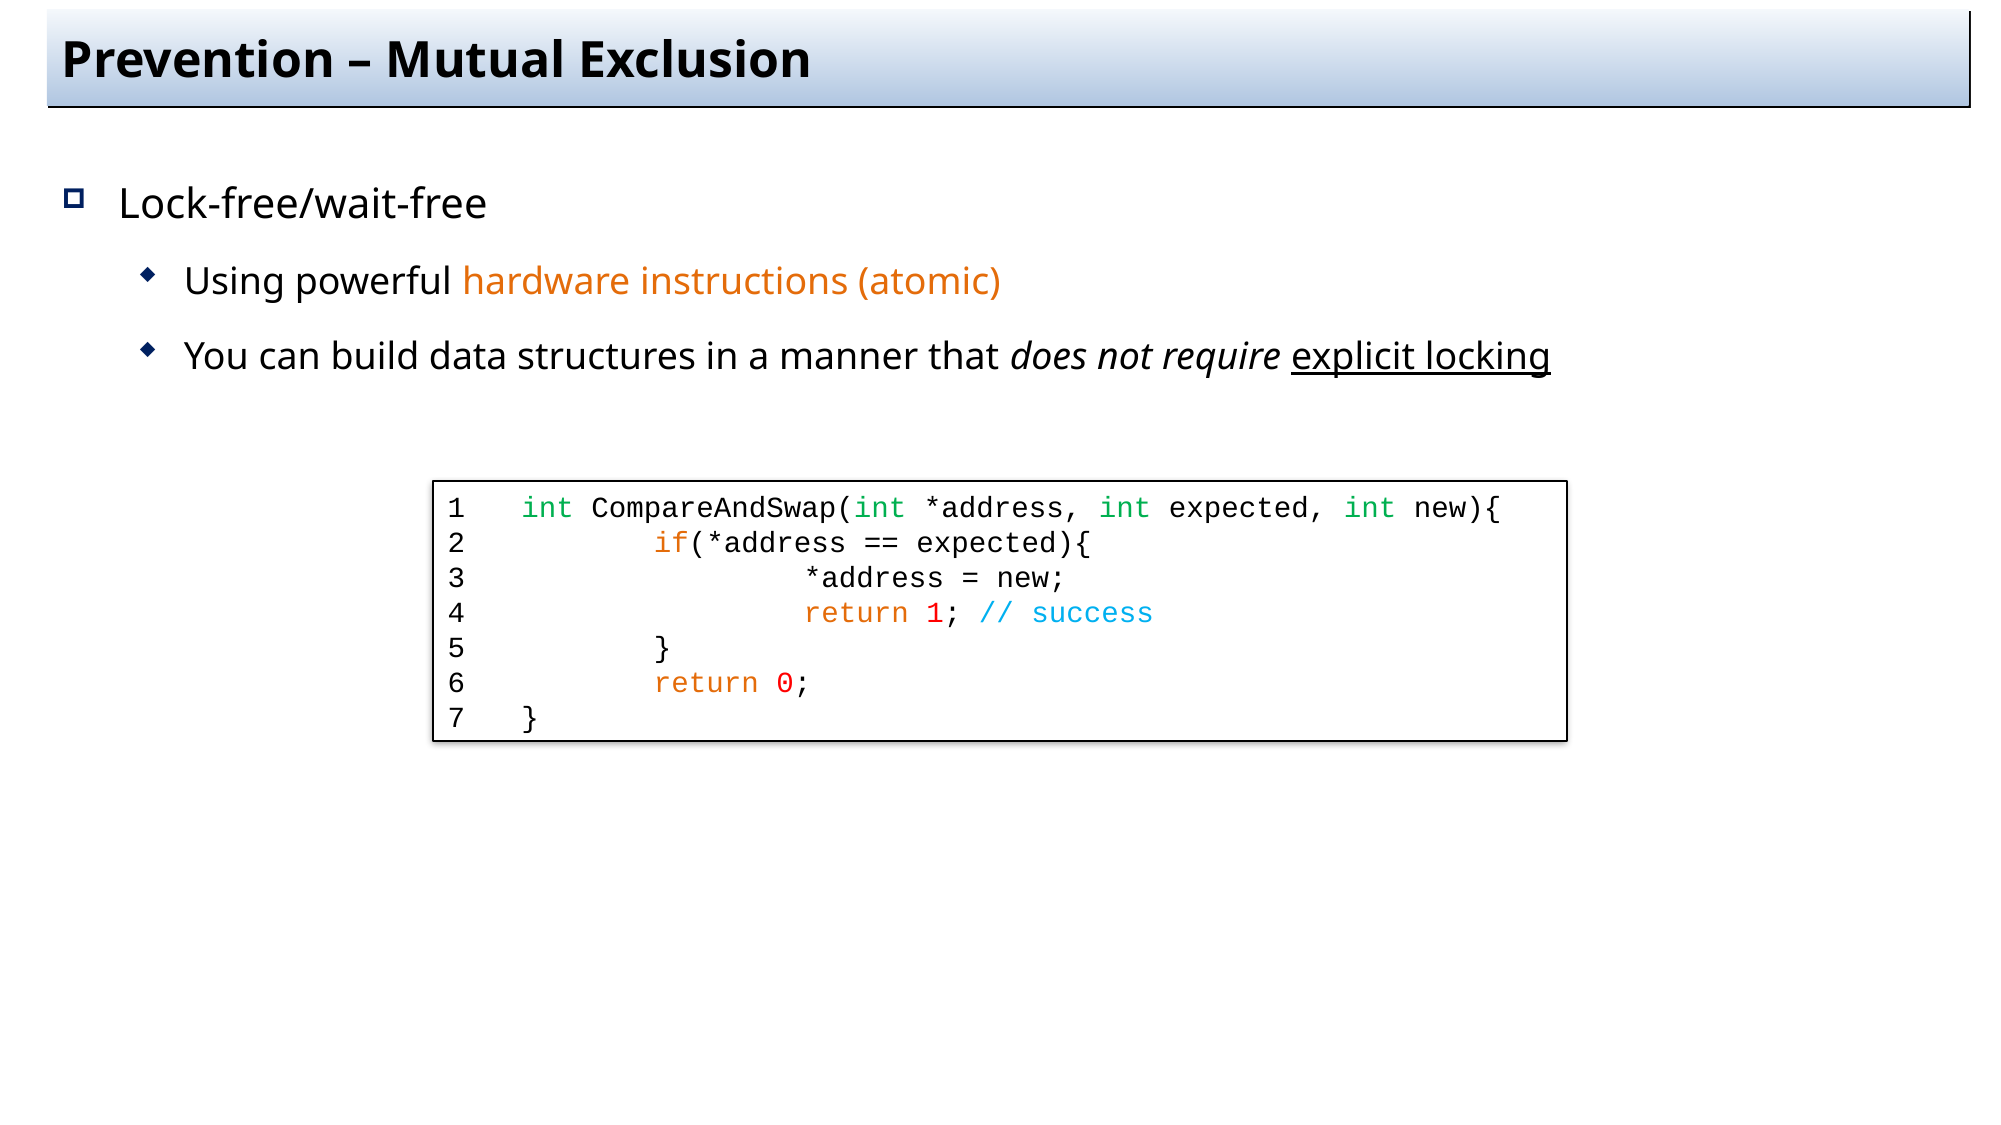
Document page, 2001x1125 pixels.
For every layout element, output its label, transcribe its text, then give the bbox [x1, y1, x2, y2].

title Prevention – Mutual Exclusion [46, 8, 1969, 106]
list Lock-free/wait-free Using powerful hardware instructions (atomic) You can build data structures in a manner that does not require explicit locking [46, 144, 1969, 1048]
text_box int CompareAndSwap(int *address, int expected, int new){ if(*address == expected){ *address = new; return 1; // success } return 0; } [430, 478, 1570, 744]
